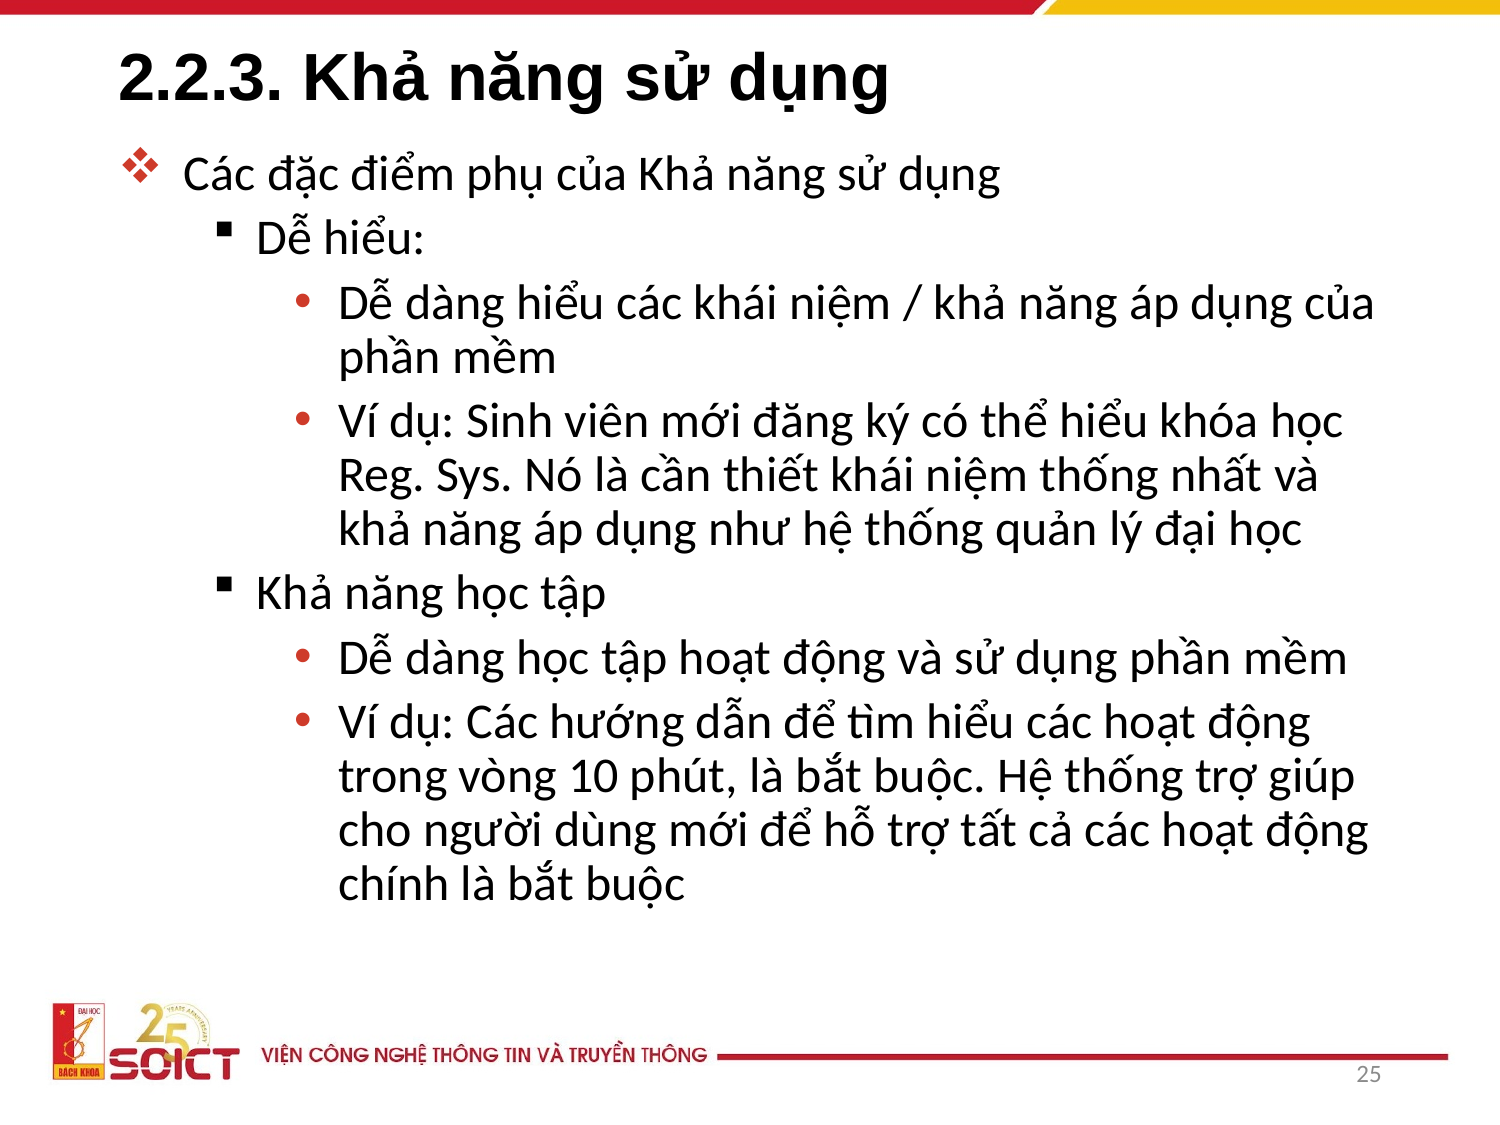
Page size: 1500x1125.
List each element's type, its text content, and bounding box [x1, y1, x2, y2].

title 2.2.3. Khả năng sử dụng [103, 18, 1397, 139]
list Các đặc điểm phụ của Khả năng sử dụng Dễ hiểu: Dễ dàng hiểu các khái niệm / khả năng áp dụng của phần mềm Ví dụ: Sinh viên mới đăng ký có thể hiểu khóa học Reg. Sys. Nó là cần thiết khái niệm thống nhất và khả năng áp dụng như hệ thống quản lý đại học Khả năng học tập Dễ dàng học tập hoạt động và sử dụng phần mềm Ví dụ: Các hướng dẫn để tìm hiểu các hoạt động trong vòng 10 phút, là bắt buộc. Hệ thống trợ giúp cho người dùng mới để hỗ trợ tất cả các hoạt động chính là bắt buộc [103, 139, 1397, 989]
slide_number 25 [1059, 1042, 1397, 1103]
picture [0, 0, 1500, 1125]
